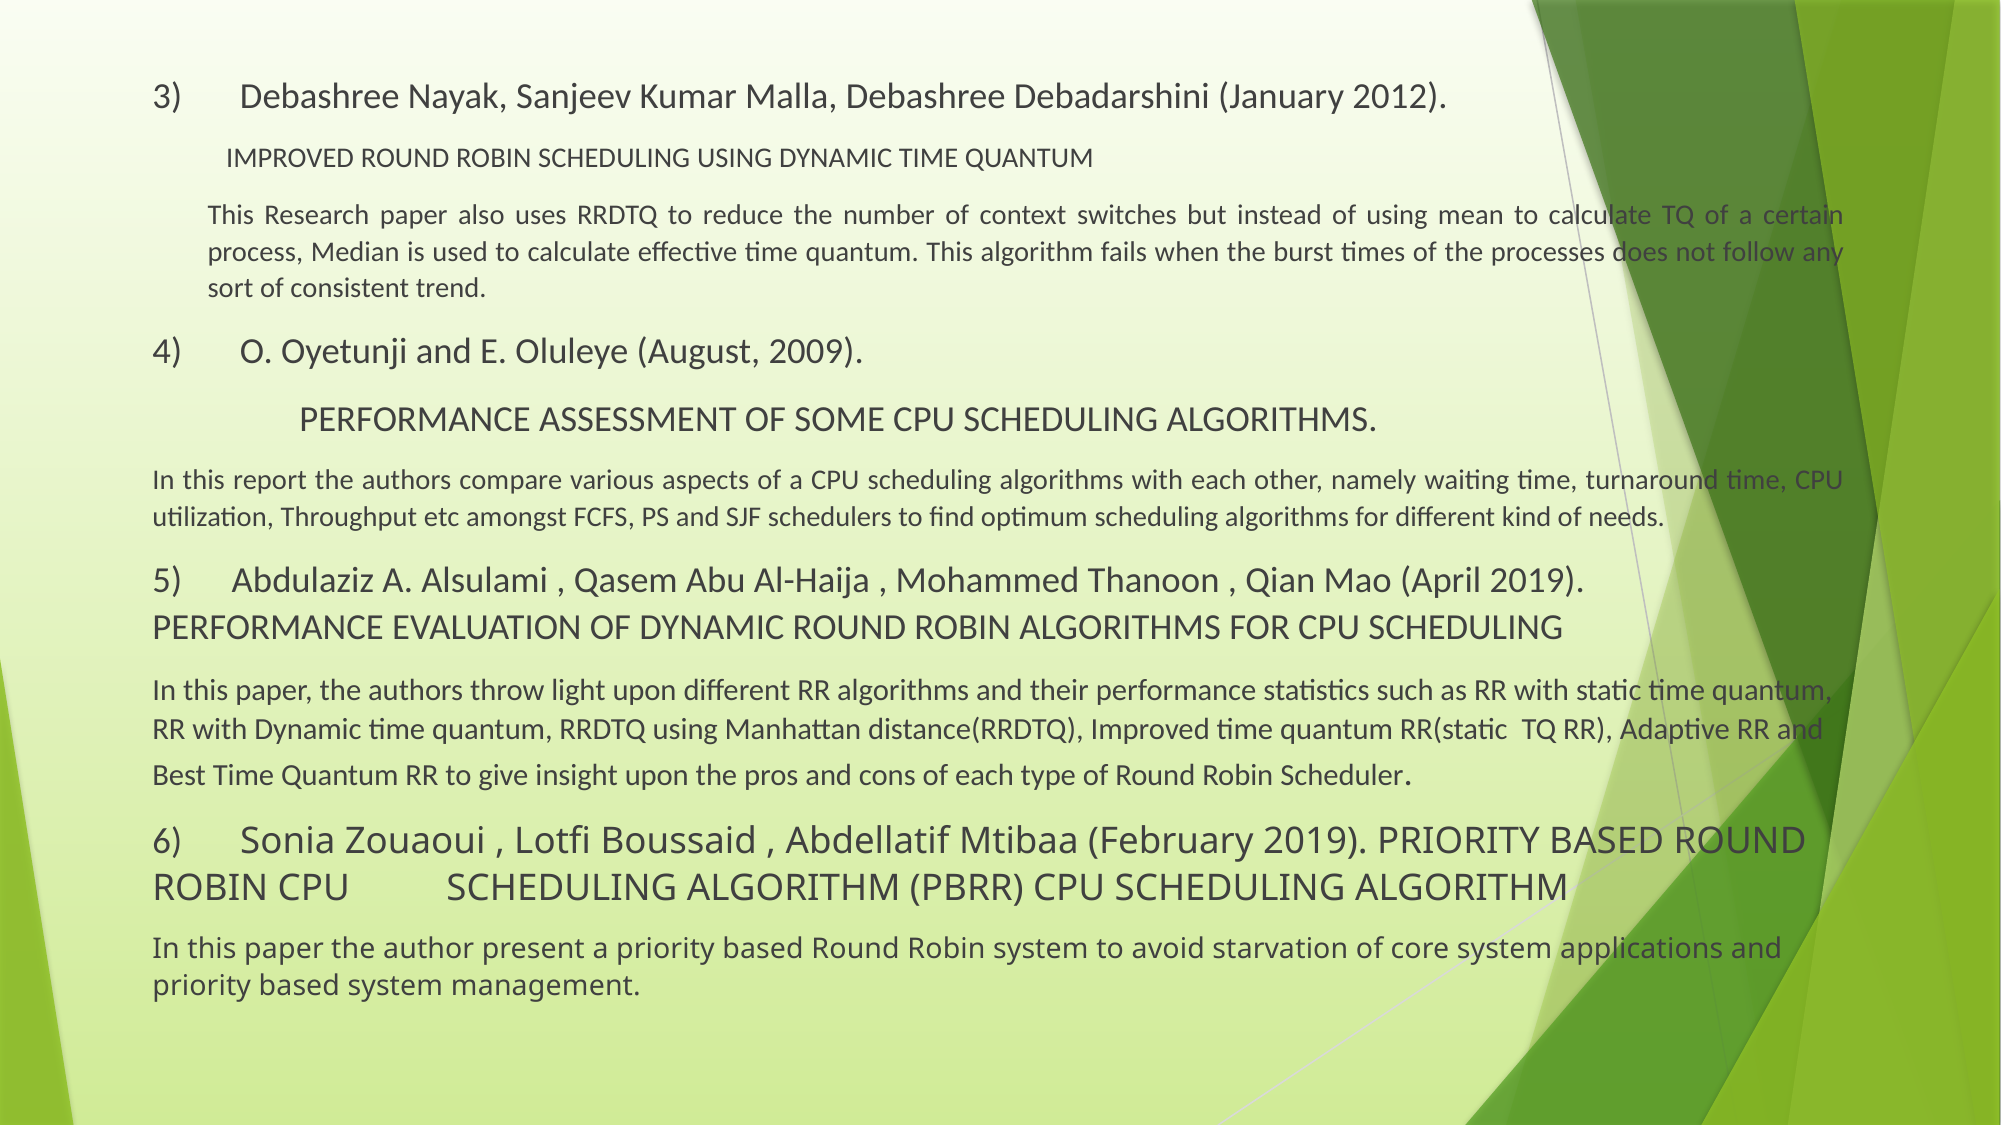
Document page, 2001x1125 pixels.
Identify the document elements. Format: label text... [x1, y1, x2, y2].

list 3) Debashree Nayak, Sanjeev Kumar Malla, Debashree Debadarshini (January 2012). IMPROVED ROUND ROBIN SCHEDULING USING DYNAMIC TIME QUANTUM This Research paper also uses RRDTQ to reduce the number of context switches but instead of using mean to calculate TQ of a certain process, Median is used to calculate effective time quantum. This algorithm fails when the burst times of the processes does not follow any sort of consistent trend. 4) O. Oyetunji and E. Oluleye (August, 2009). PERFORMANCE ASSESSMENT OF SOME CPU SCHEDULING ALGORITHMS. In this report the authors compare various aspects of a CPU scheduling algorithms with each other, namely waiting time, turnaround time, CPU utilization, Throughput etc amongst FCFS, PS and SJF schedulers to find optimum scheduling algorithms for different kind of needs. 5) Abdulaziz A. Alsulami , Qasem Abu Al-Haija , Mohammed Thanoon , Qian Mao (April 2019). PERFORMANCE EVALUATION OF DYNAMIC ROUND ROBIN ALGORITHMS FOR CPU SCHEDULING In this paper, the authors throw light upon different RR algorithms and their performance statistics such as RR with static time quantum, RR with Dynamic time quantum, RRDTQ using Manhattan distance(RRDTQ), Improved time quantum RR(static TQ RR), Adaptive RR and Best Time Quantum RR to give insight upon the pros and cons of each type of Round Robin Scheduler. 6) Sonia Zouaoui , Lotfi Boussaid , Abdellatif Mtibaa (February 2019). PRIORITY BASED ROUND ROBIN CPU SCHEDULING ALGORITHM (PBRR) CPU SCHEDULING ALGORITHM In this paper the author present a priority based Round Robin system to avoid starvation of core system applications and priority based system management. [137, 61, 1863, 1014]
